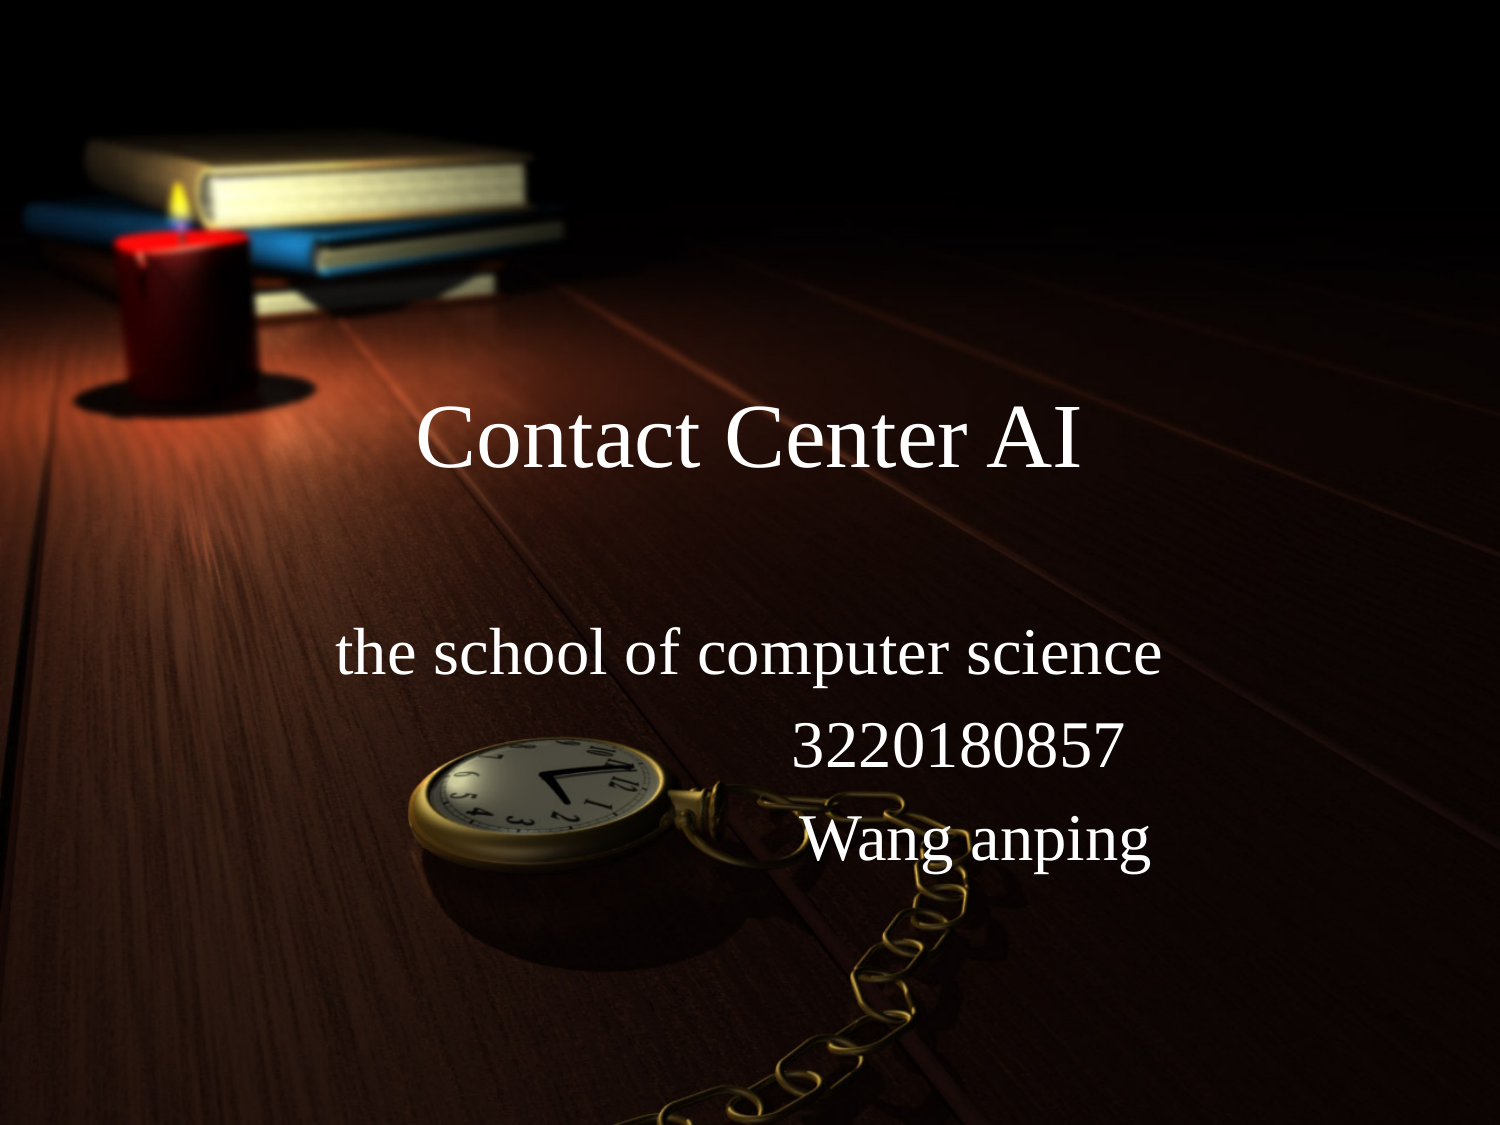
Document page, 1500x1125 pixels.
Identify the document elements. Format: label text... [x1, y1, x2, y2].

title Contact Center AI [112, 337, 1388, 525]
picture [0, 0, 1500, 1125]
subtitle the school of computer science 3220180857 Wang anping [225, 600, 1275, 900]
